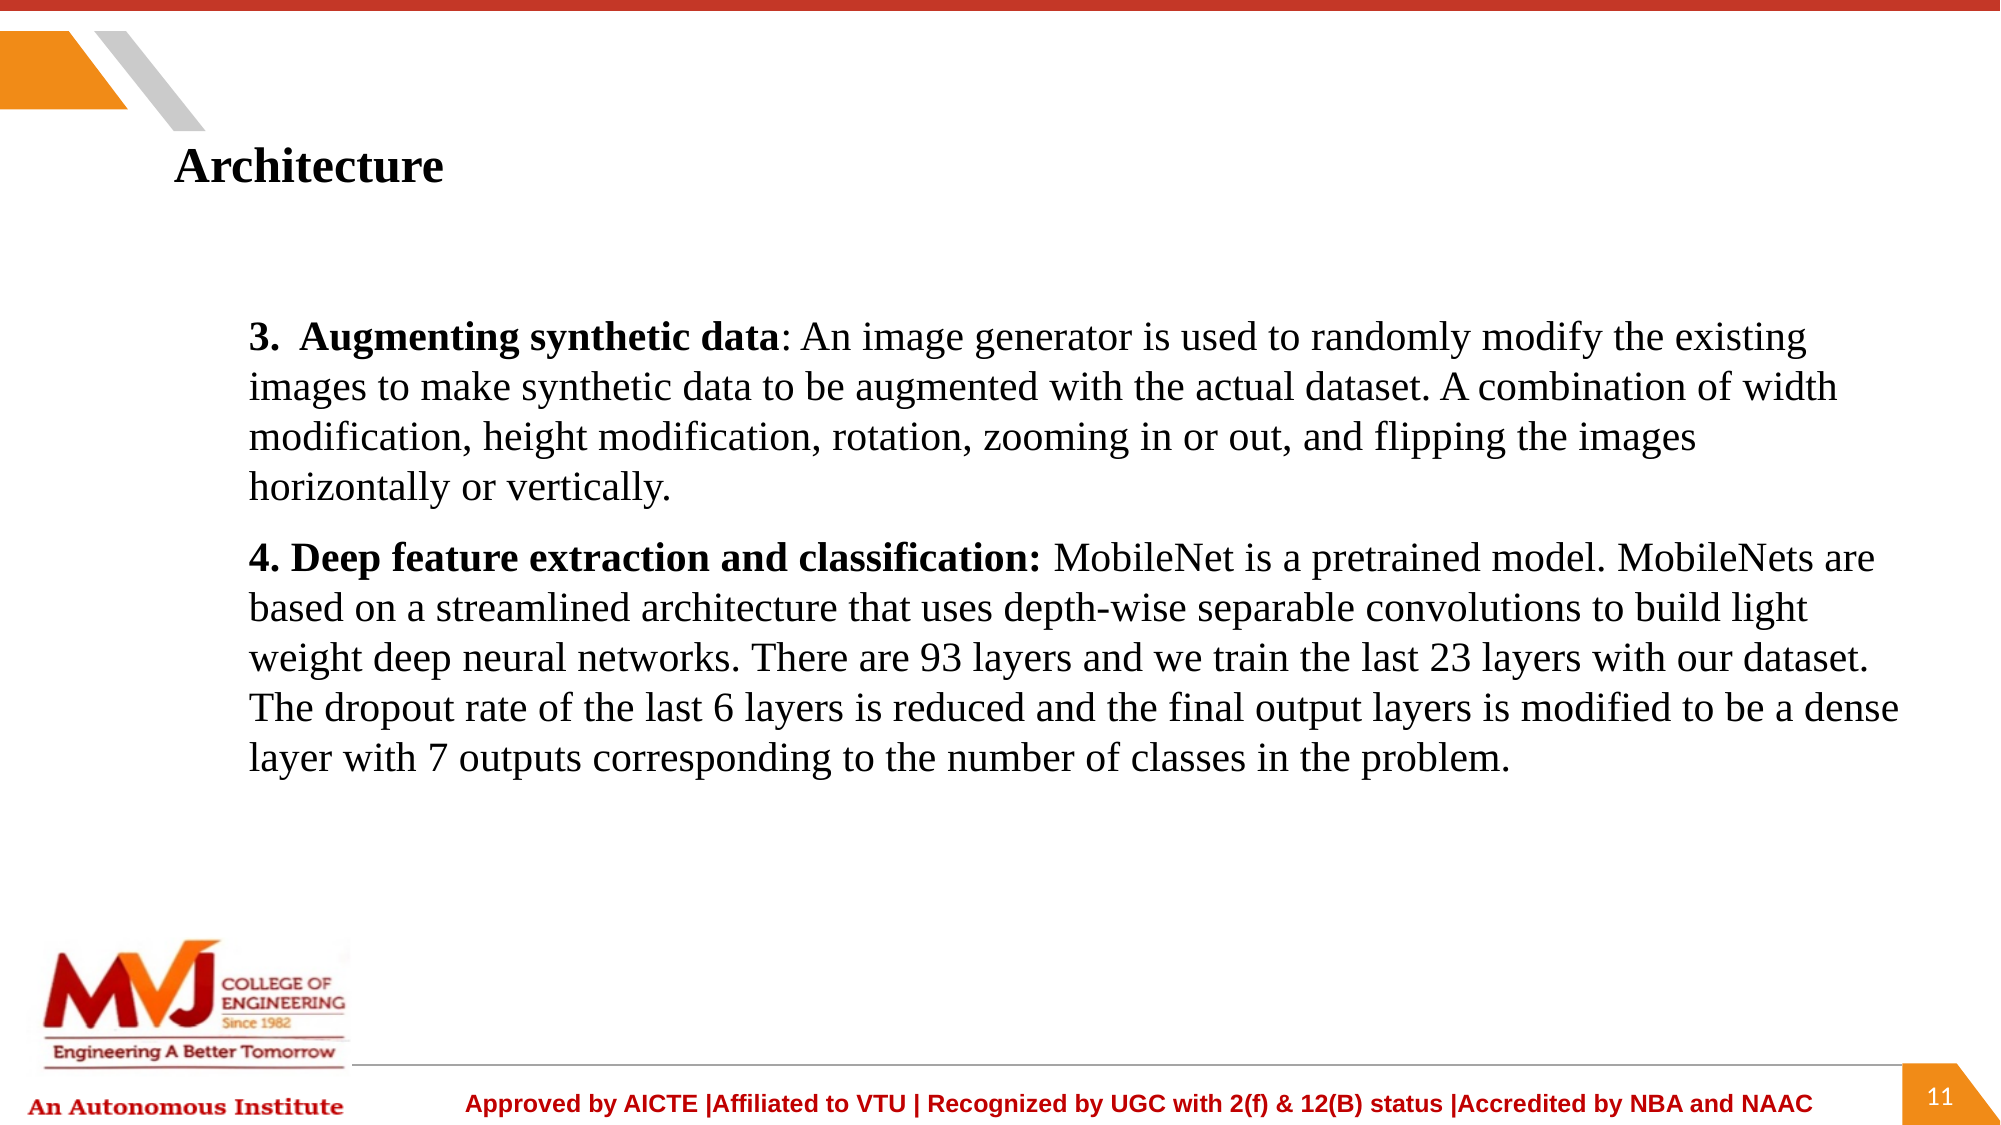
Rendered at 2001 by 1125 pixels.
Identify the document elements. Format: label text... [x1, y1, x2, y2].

list 3. Augmenting synthetic data: An image generator is used to randomly modify the existing images to make synthetic data to be augmented with the actual dataset. A combination of width modification, height modification, rotation, zooming in or out, and flipping the images horizontally or vertically. 4. Deep feature extraction and classification: MobileNet is a pretrained model. MobileNets are based on a streamlined architecture that uses depth-wise separable convolutions to build light weight deep neural networks. There are 93 layers and we train the last 23 layers with our dataset. The dropout rate of the last 6 layers is reduced and the final output layers is modified to be a dense layer with 7 outputs corresponding to the number of classes in the problem. [159, 301, 1924, 800]
picture [26, 937, 352, 1125]
title Architecture [159, 124, 1841, 301]
